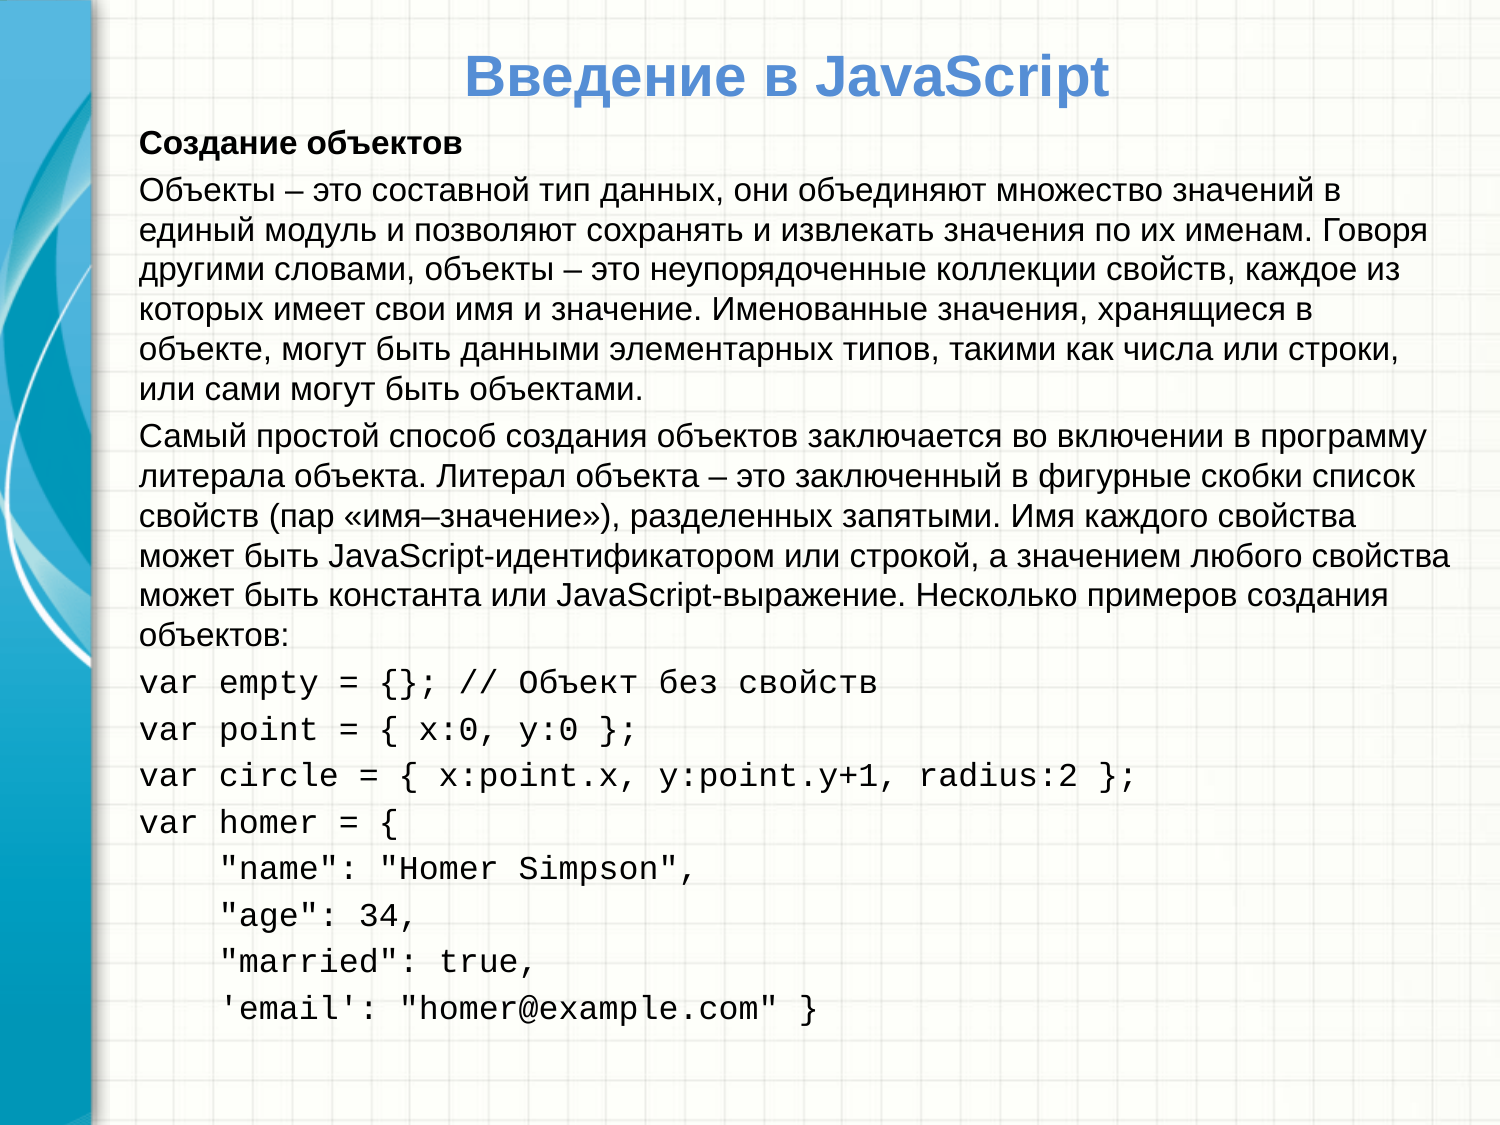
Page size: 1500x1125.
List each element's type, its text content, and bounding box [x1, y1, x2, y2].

picture [0, 0, 1500, 1125]
title Введение в JavaScript [125, 44, 1450, 102]
list Создание объектов Объекты – это составной тип данных, они объединяют множество значений в единый модуль и позволяют сохранять и извлекать значения по их именам. Говоря другими словами, объекты – это неупорядоченные коллекции свойств, каждое из которых имеет свои имя и значение. Именованные значения, хранящиеся в объекте, могут быть данными элементарных типов, такими как числа или строки, или сами могут быть объектами. Самый простой способ создания объектов заключается во включении в программу литерала объекта. Литерал объекта – это заключенный в фигурные скобки список свойств (пар «имя–значение»), разделенных запятыми. Имя каждого свойства может быть JavaScript-идентификатором или строкой, а значением любого свойства может быть константа или JavaScript-выражение. Несколько примеров создания объектов: var empty = {}; // Объект без свойств var point = { x:0, y:0 }; var circle = { x:point.x, y:point.y+1, radius:2 }; var homer = { "name": "Homer Simpson", "age": 34, "married": true, 'email': "homer@example.com" } [123, 113, 1471, 1059]
